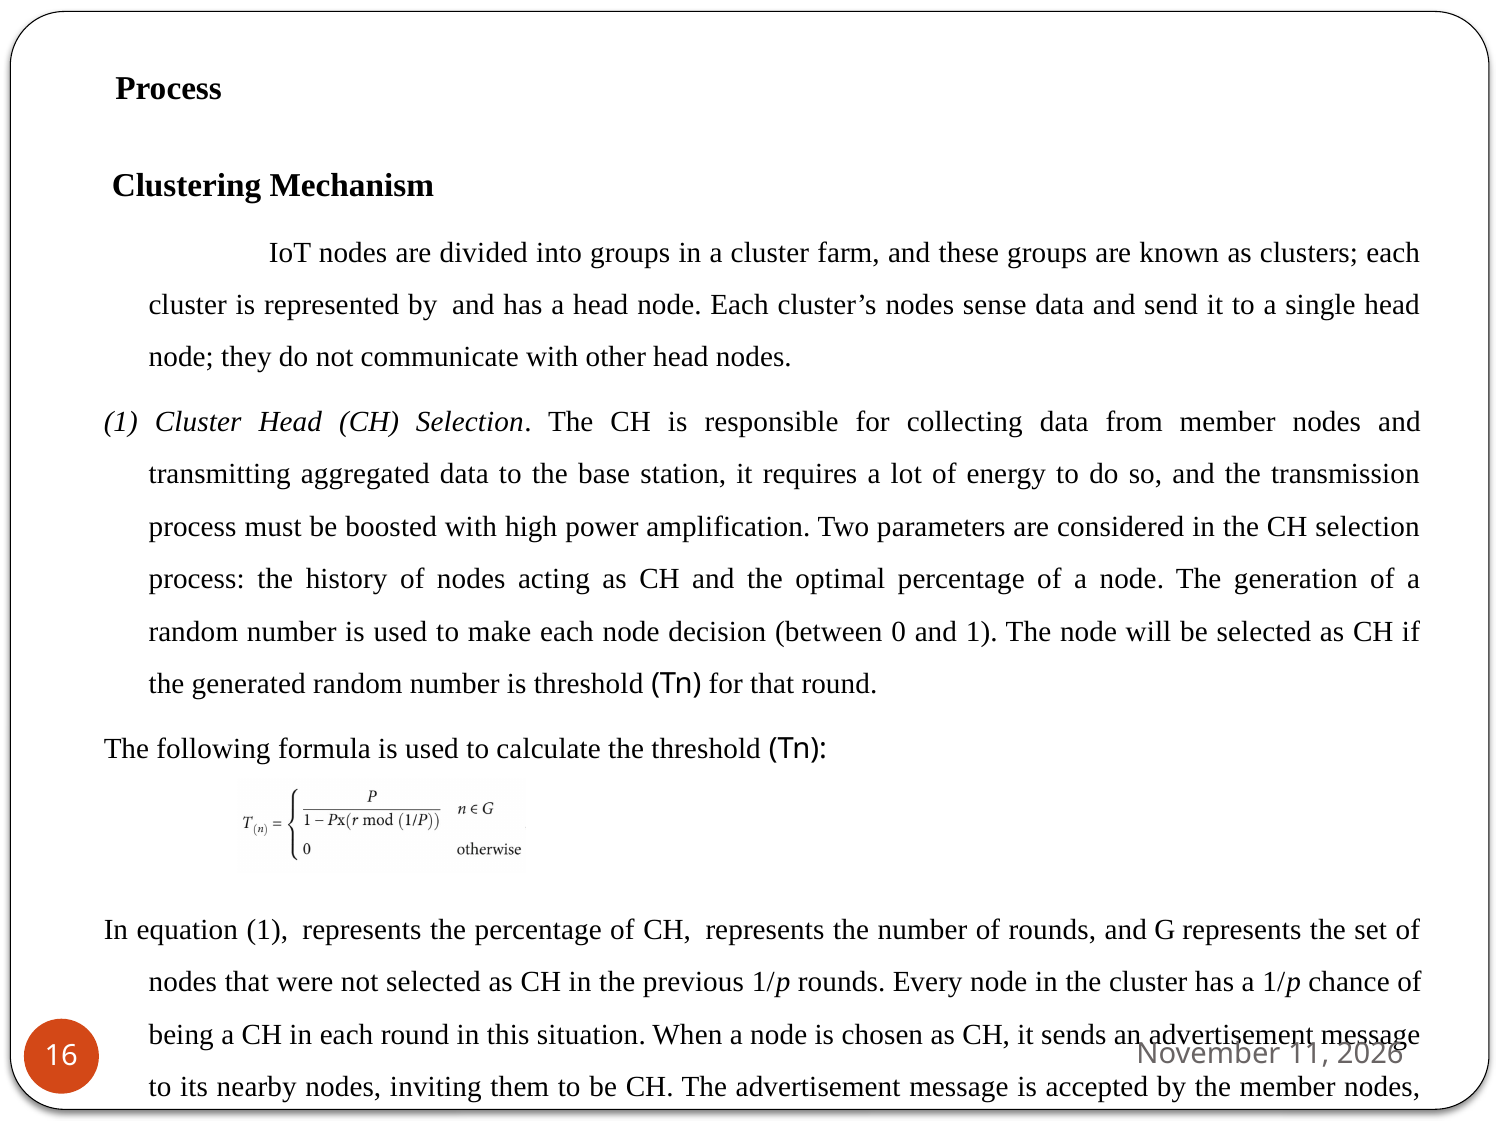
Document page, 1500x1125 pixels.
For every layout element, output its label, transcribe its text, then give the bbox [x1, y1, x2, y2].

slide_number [1012, 1015, 1419, 1094]
picture [236, 778, 527, 873]
list Clustering Mechanism IoT nodes are divided into groups in a cluster farm, and these groups are known as clusters; each cluster is represented by and has a head node. Each cluster’s nodes sense data and send it to a single head node; they do not communicate with other head nodes. (1) Cluster Head (CH) Selection. The CH is responsible for collecting data from member nodes and transmitting aggregated data to the base station, it requires a lot of energy to do so, and the transmission process must be boosted with high power amplification. Two parameters are considered in the CH selection process: the history of nodes acting as CH and the optimal percentage of a node. The generation of a random number is used to make each node decision (between 0 and 1). The node will be selected as CH if the generated random number is threshold (Tn) for that round. The following formula is used to calculate the threshold (Tn): In equation (1), represents the percentage of CH, represents the number of rounds, and G represents the set of nodes that were not selected as CH in the previous 1/p rounds. Every node in the cluster has a 1/p chance of being a CH in each round in this situation. When a node is chosen as CH, it sends an advertisement message to its nearby nodes, inviting them to be CH. The advertisement message is accepted by the member nodes, and they enter the CH. [88, 136, 1437, 990]
title Process [100, 45, 1392, 122]
slide_number 16 [23, 1018, 99, 1094]
